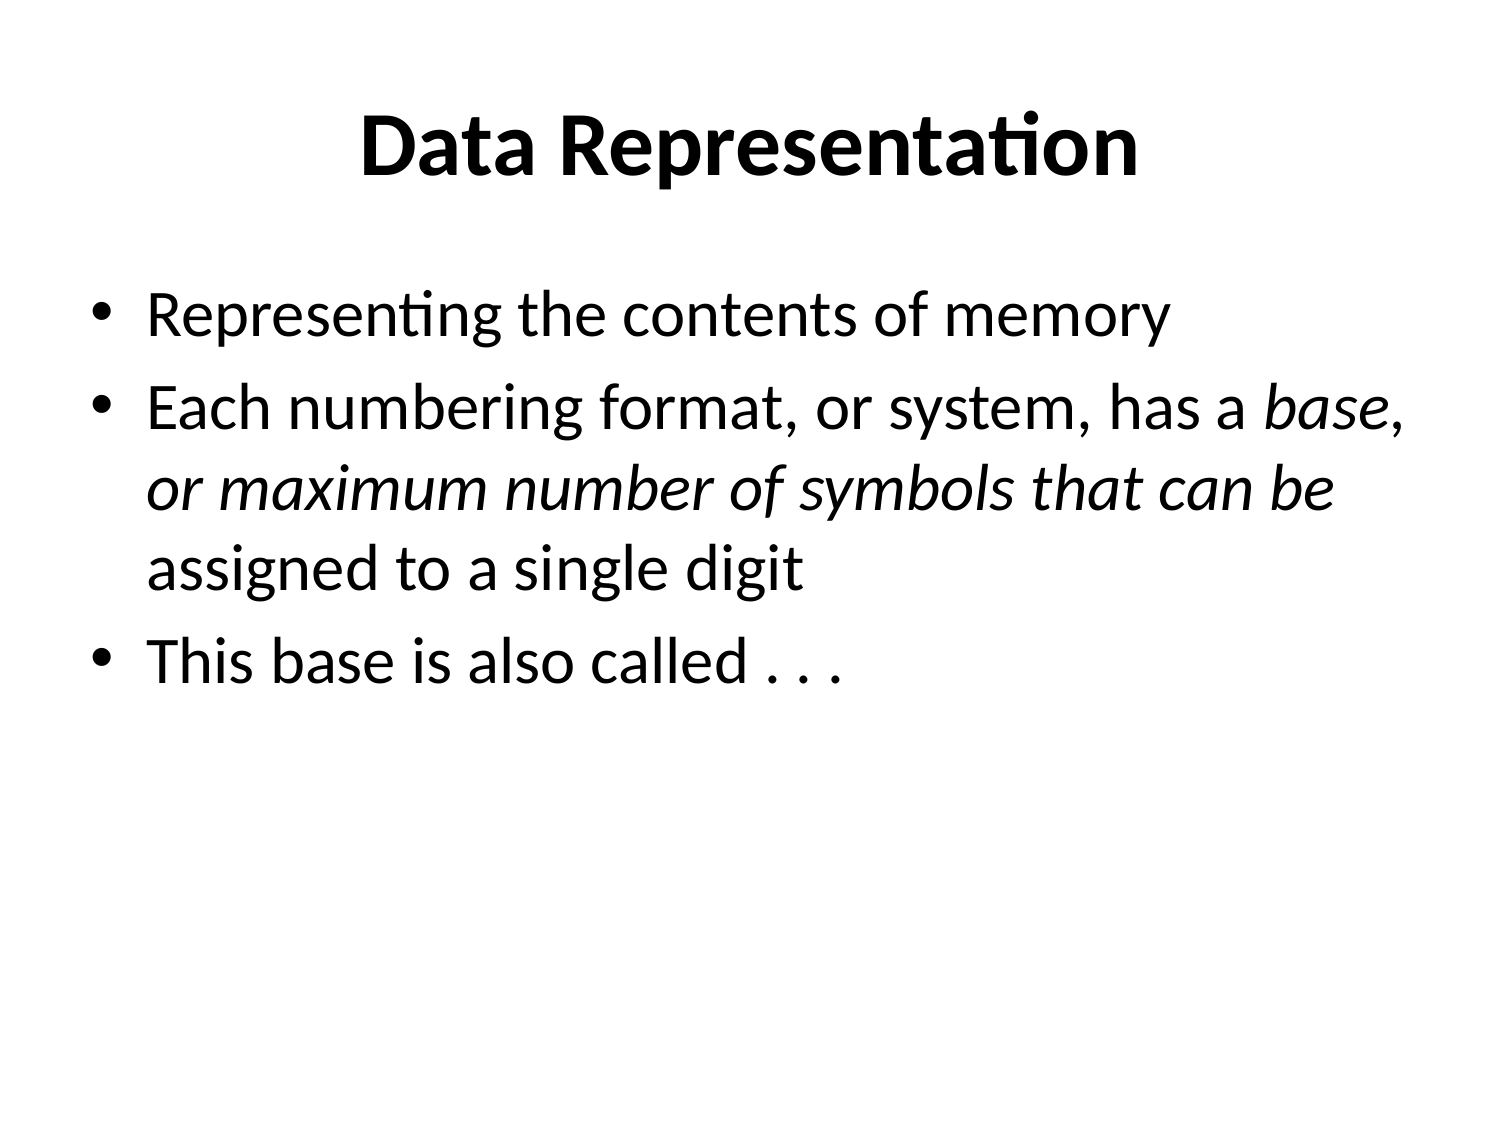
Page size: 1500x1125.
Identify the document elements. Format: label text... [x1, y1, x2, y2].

title Data Representation [75, 45, 1425, 233]
list Representing the contents of memory Each numbering format, or system, has a base, or maximum number of symbols that can be assigned to a single digit This base is also called . . . [75, 262, 1425, 1005]
